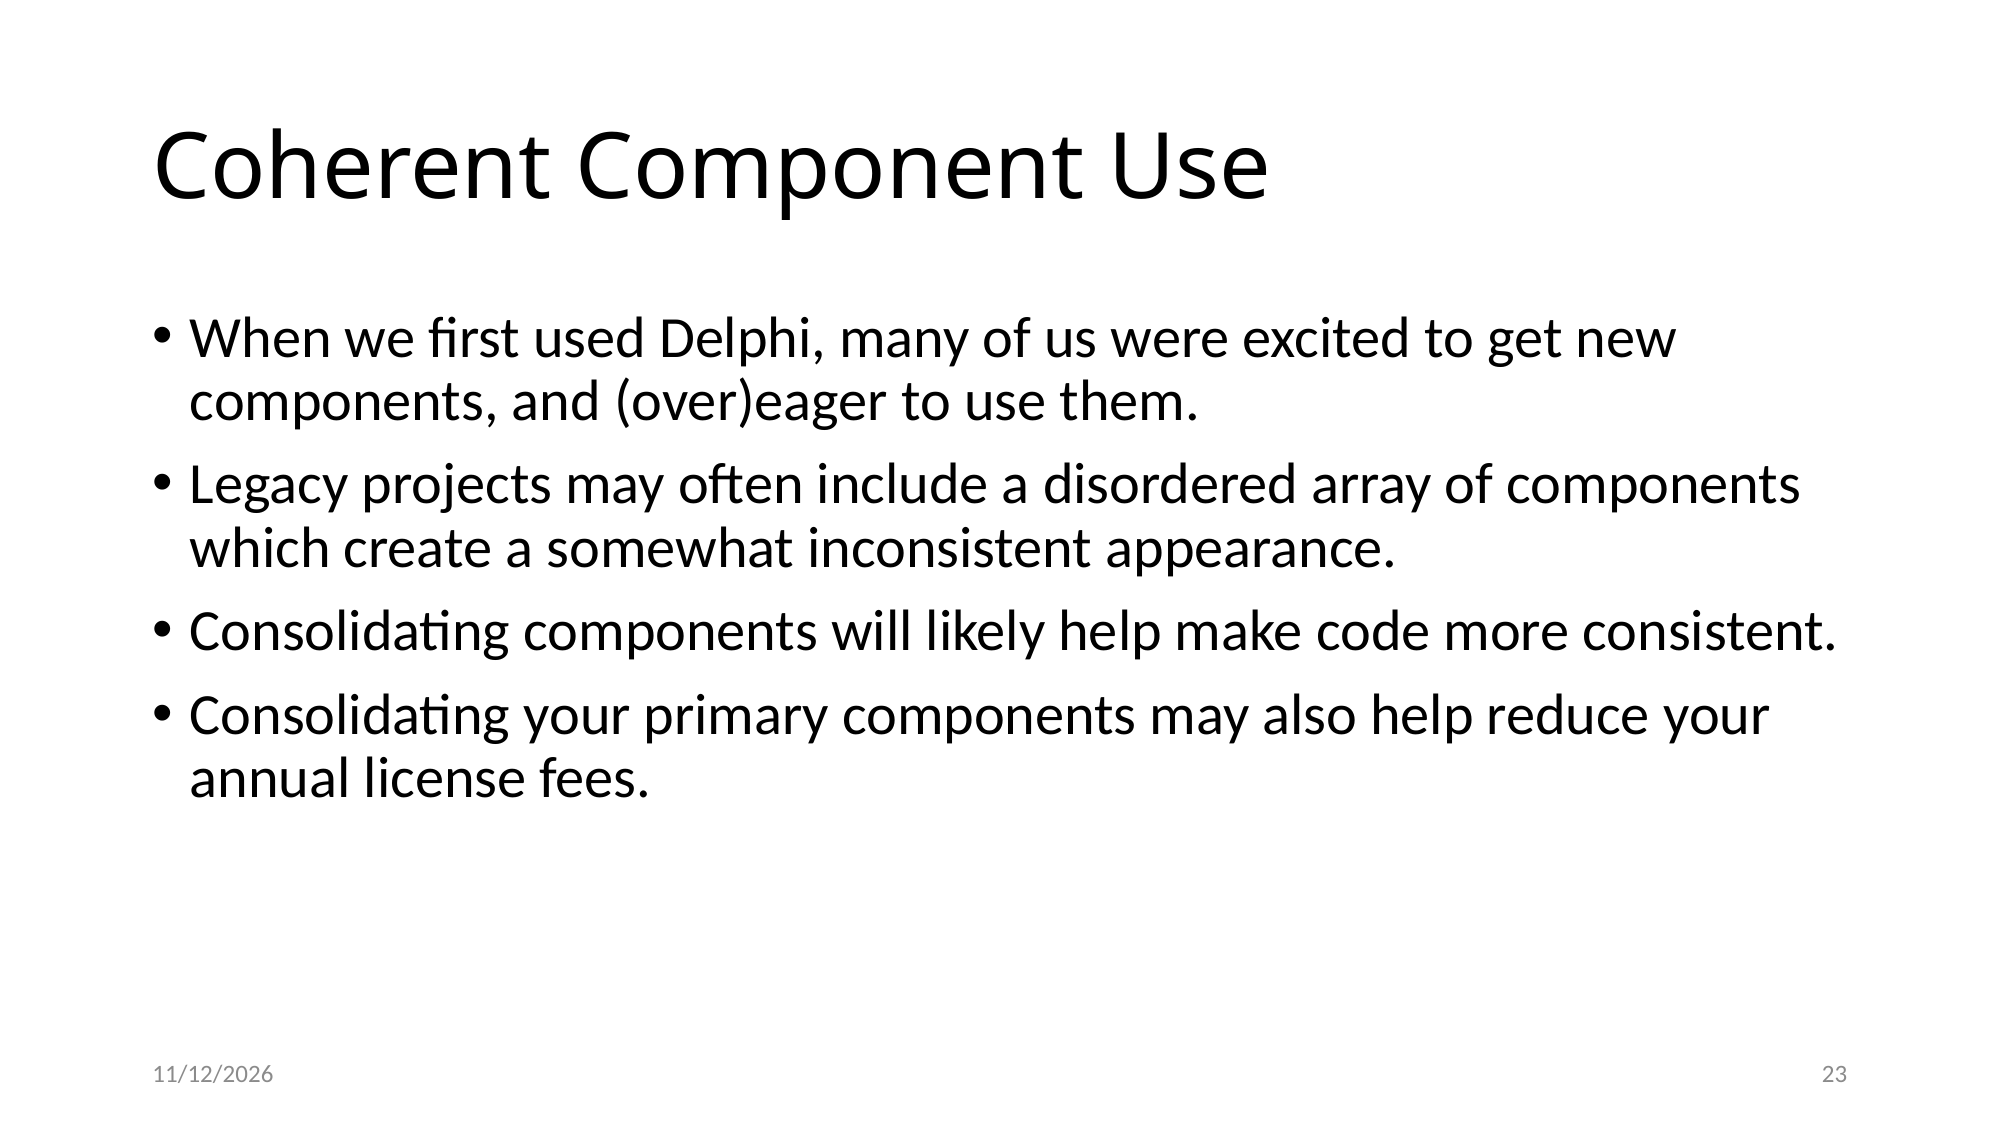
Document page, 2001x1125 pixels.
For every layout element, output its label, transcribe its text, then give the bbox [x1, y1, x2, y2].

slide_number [137, 1042, 588, 1103]
slide_number 23 [1412, 1042, 1863, 1103]
list When we first used Delphi, many of us were excited to get new components, and (over)eager to use them. Legacy projects may often include a disordered array of components which create a somewhat inconsistent appearance. Consolidating components will likely help make code more consistent. Consolidating your primary components may also help reduce your annual license fees. [137, 299, 1863, 1014]
title Coherent Component Use [137, 59, 1863, 278]
